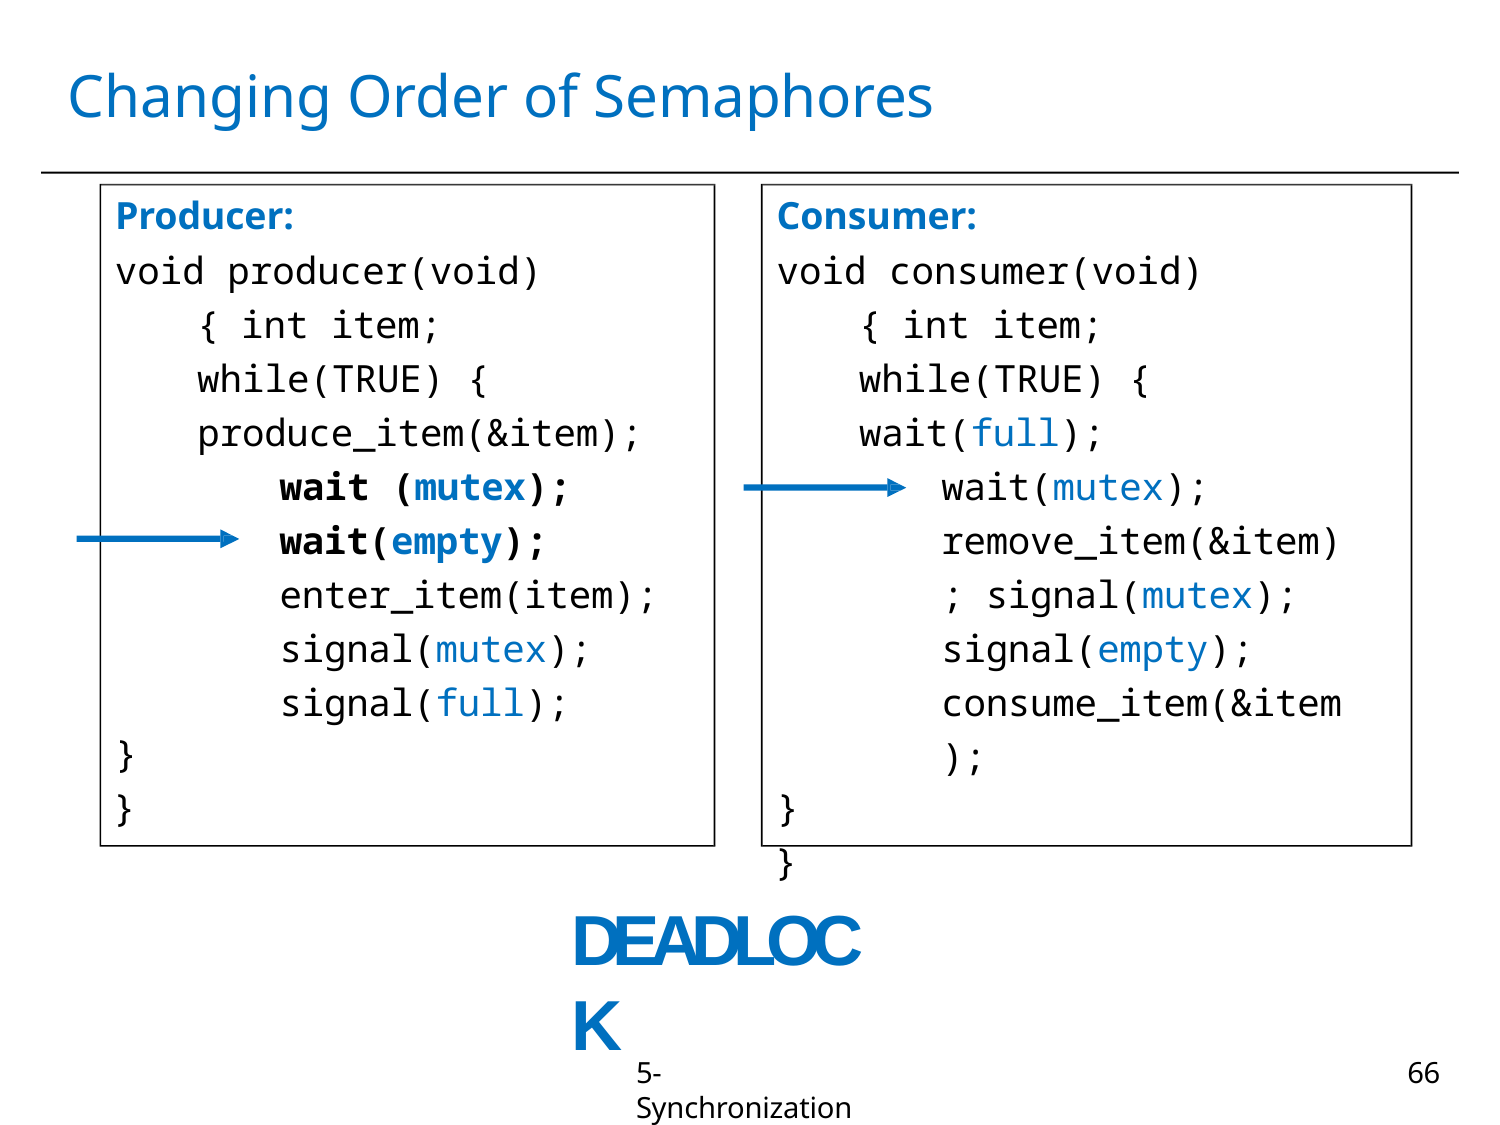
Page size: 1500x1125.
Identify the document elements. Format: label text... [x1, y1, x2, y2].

footer 5-Synchronization [633, 1029, 867, 1125]
text_box Consumer: void consumer(void) { int item; while(TRUE) { wait(full); wait(mutex); remove_item(&item); signal(mutex); signal(empty); consume_item(&item); } } [774, 182, 1355, 883]
text_box [760, 491, 774, 847]
text_box [99, 183, 716, 847]
title Changing Order of Semaphores [65, 57, 1392, 248]
text_box DEADLOCK [569, 893, 902, 1065]
slide_number 66 [1401, 1052, 1448, 1125]
text_box Producer: void producer(void) { int item; while(TRUE) { produce_item(&item); wait (mutex); wait(empty); enter_item(item); signal(mutex); signal(full); } } [113, 182, 693, 829]
text_box [1355, 183, 1413, 847]
text_box [76, 529, 240, 549]
text_box [760, 183, 774, 484]
text_box [743, 478, 907, 497]
